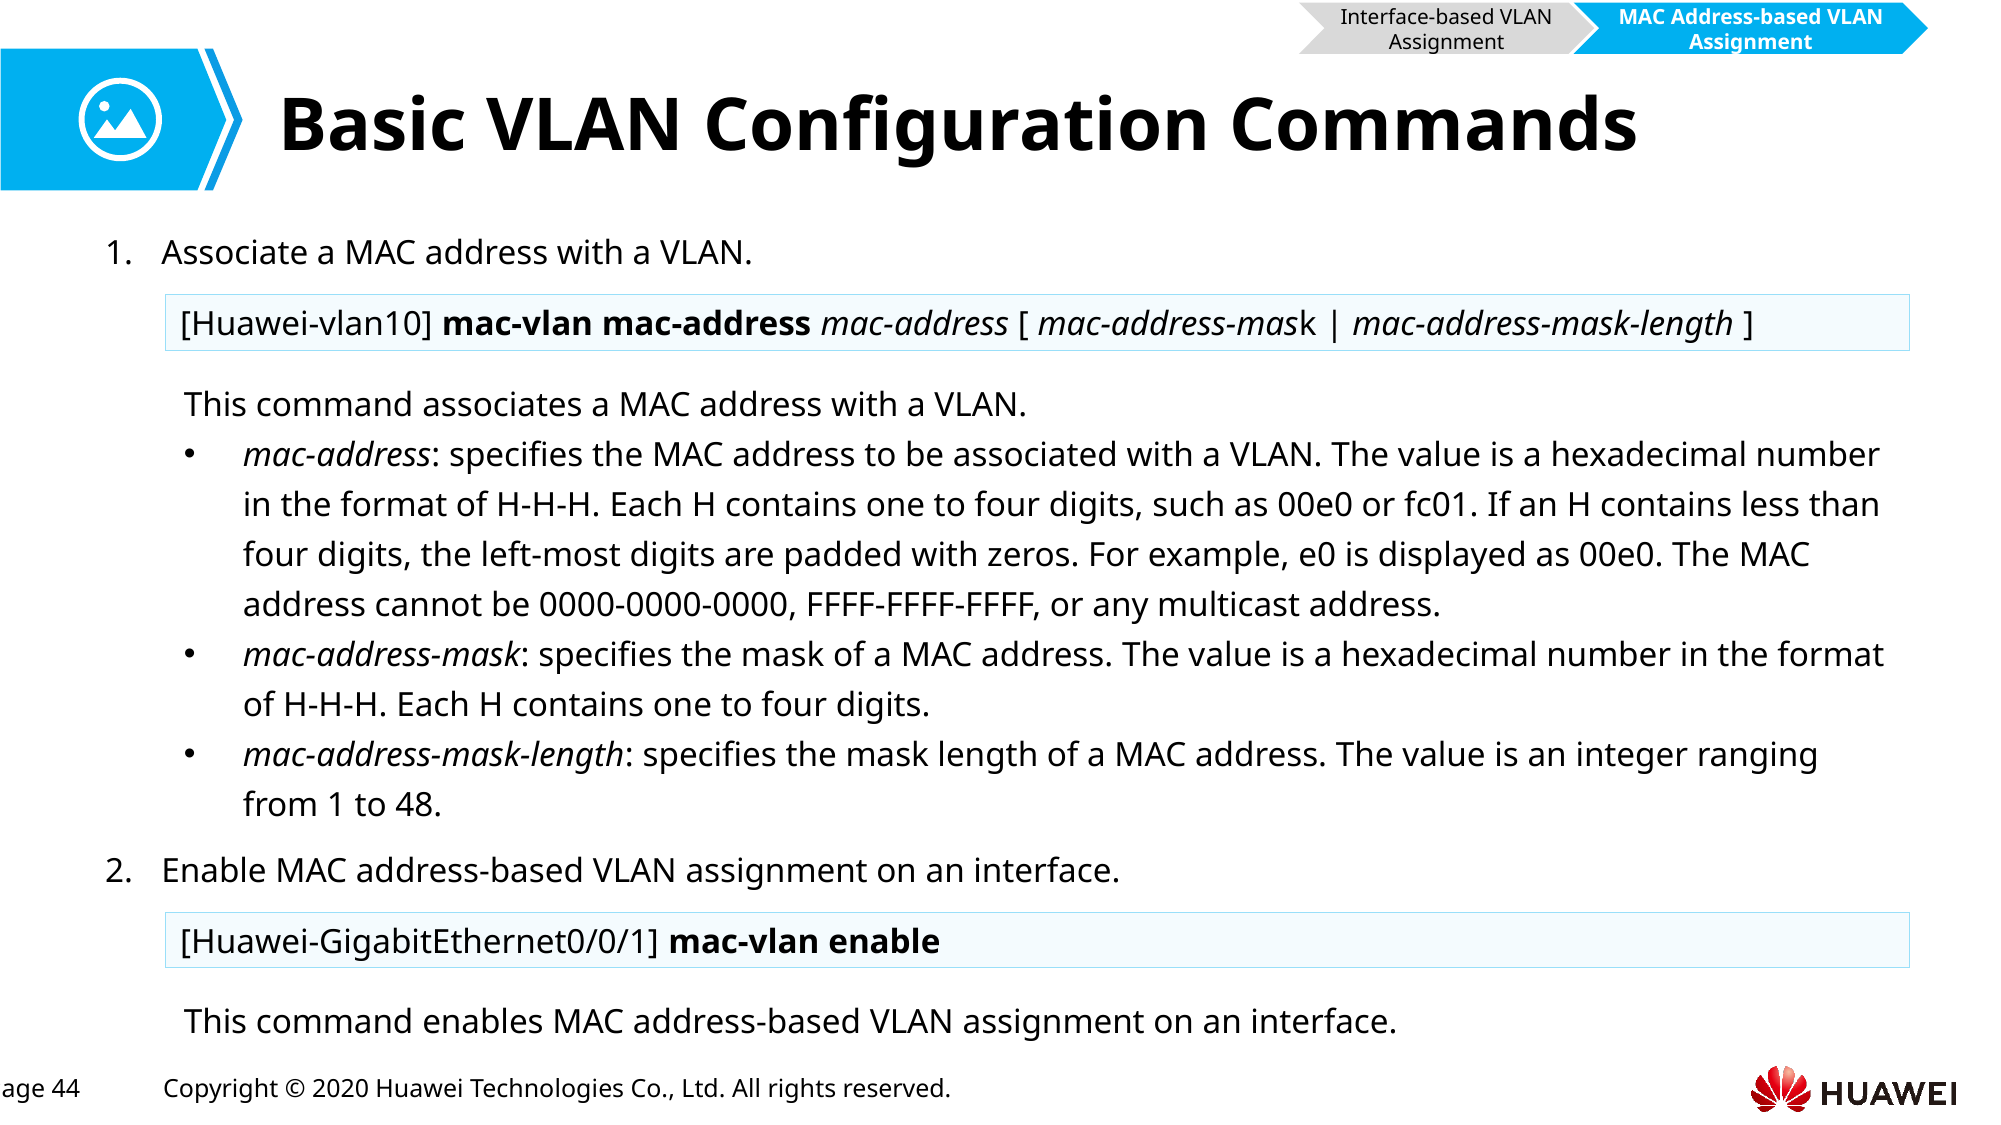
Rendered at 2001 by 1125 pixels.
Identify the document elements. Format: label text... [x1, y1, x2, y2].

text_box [1298, 2, 1929, 54]
text_box Enable MAC address-based VLAN assignment on an interface. [90, 841, 1910, 897]
text_box This command associates a MAC address with a VLAN. mac-address: specifies the MAC address to be associated with a VLAN. The value is a hexadecimal number in the format of H-H-H. Each H contains one to four digits, such as 00e0 or fc01. If an H contains less than four digits, the left-most digits are padded with zeros. For example, e0 is displayed as 00e0. The MAC address cannot be 0000-0000-0000, FFFF-FFFF-FFFF, or any multicast address. mac-address-mask: specifies the mask of a MAC address. The value is a hexadecimal number in the format of H-H-H. Each H contains one to four digits. mac-address-mask-length: specifies the mask length of a MAC address. The value is an integer ranging from 1 to 48. [169, 365, 1910, 836]
text_box This command enables MAC address-based VLAN assignment on an interface. [169, 983, 1910, 1049]
title Basic VLAN Configuration Commands [261, 73, 1875, 180]
text_box Associate a MAC address with a VLAN. [90, 223, 1910, 280]
picture [1751, 1066, 1956, 1112]
text_box [Huawei-vlan10] mac-vlan mac-address mac-address [ mac-address-mask | mac-address-mask-length ] [165, 294, 1910, 351]
text_box [Huawei-GigabitEthernet0/0/1] mac-vlan enable [165, 912, 1910, 968]
